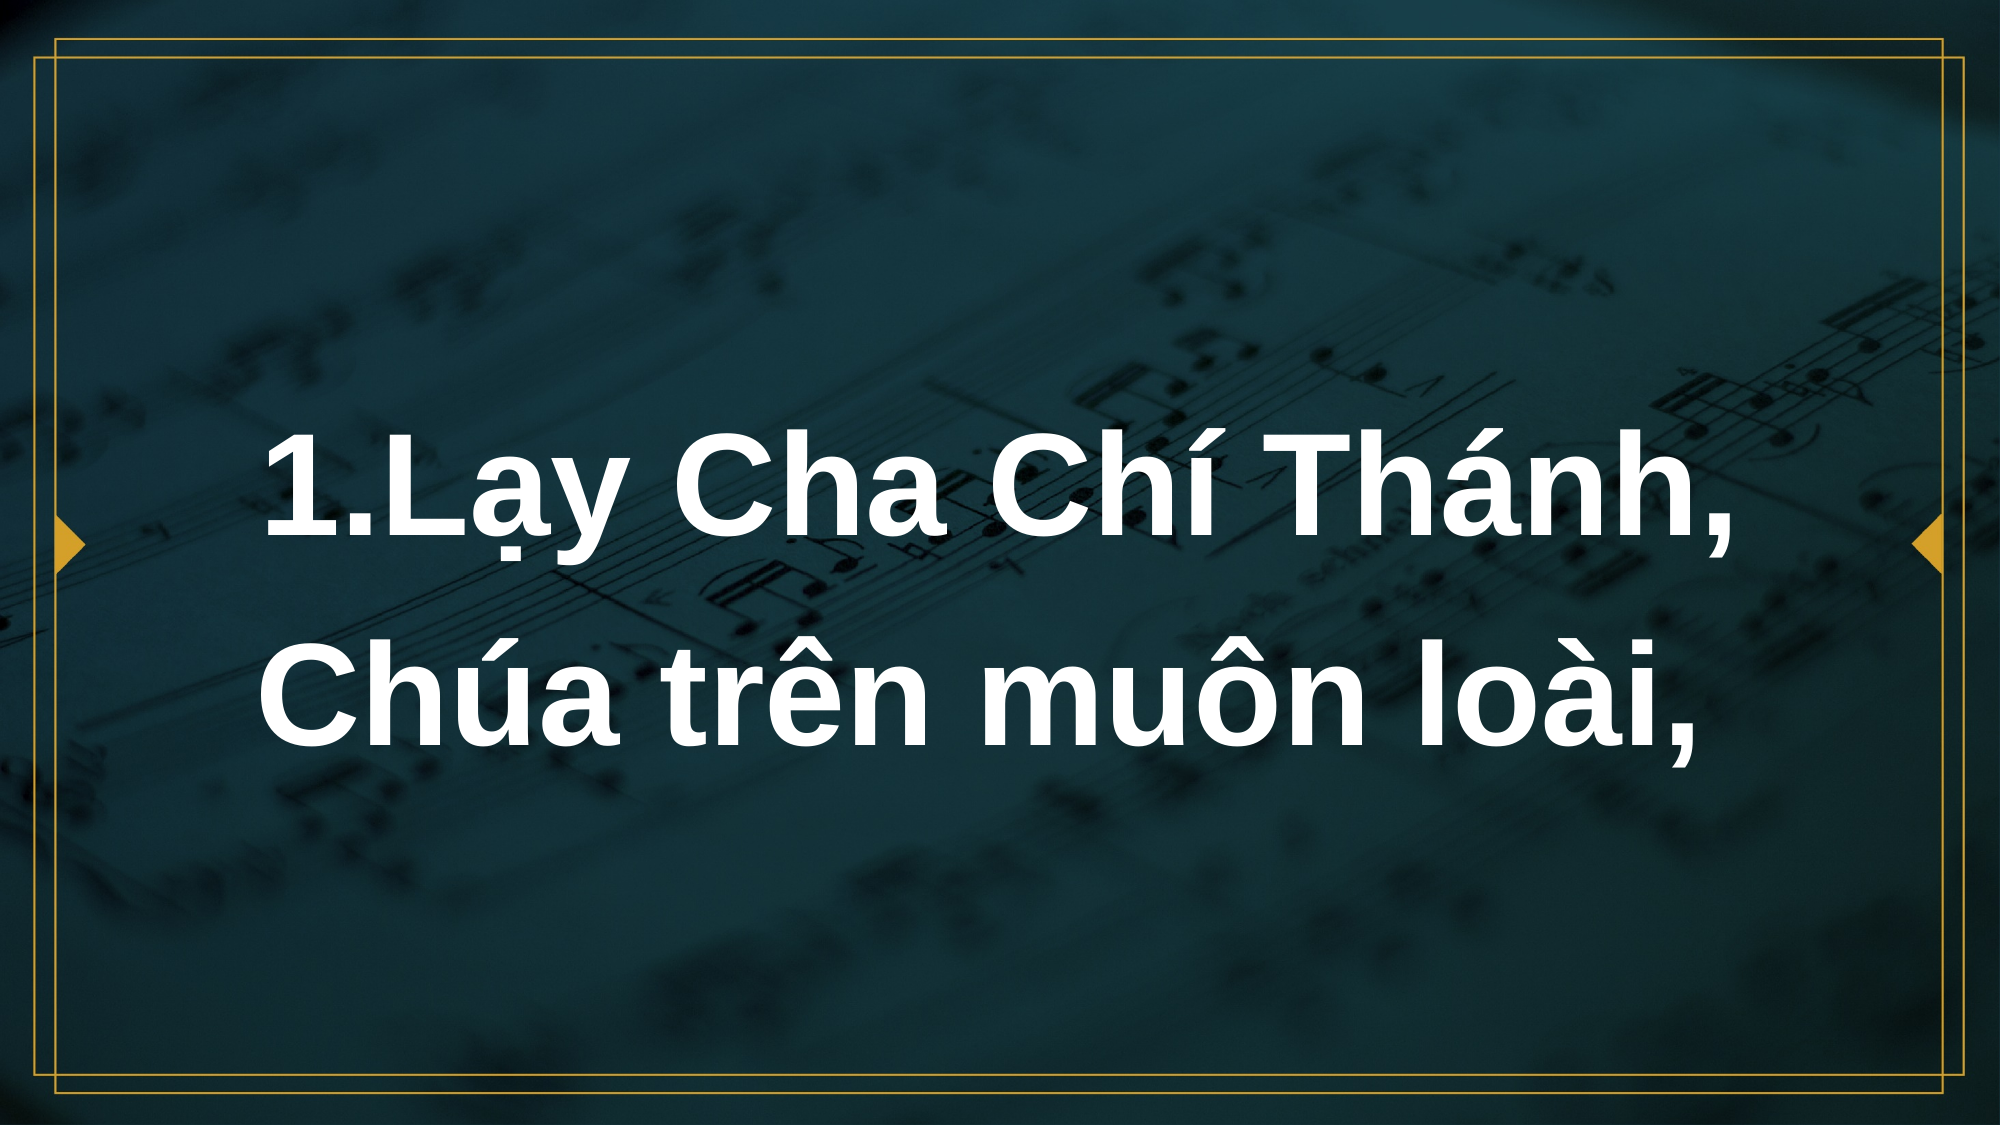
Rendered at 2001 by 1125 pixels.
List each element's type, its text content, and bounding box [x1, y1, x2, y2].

title 1.Lạy Cha Chí Thánh, Chúa trên muôn loài, [55, 53, 1945, 1077]
picture [0, 0, 2000, 1125]
